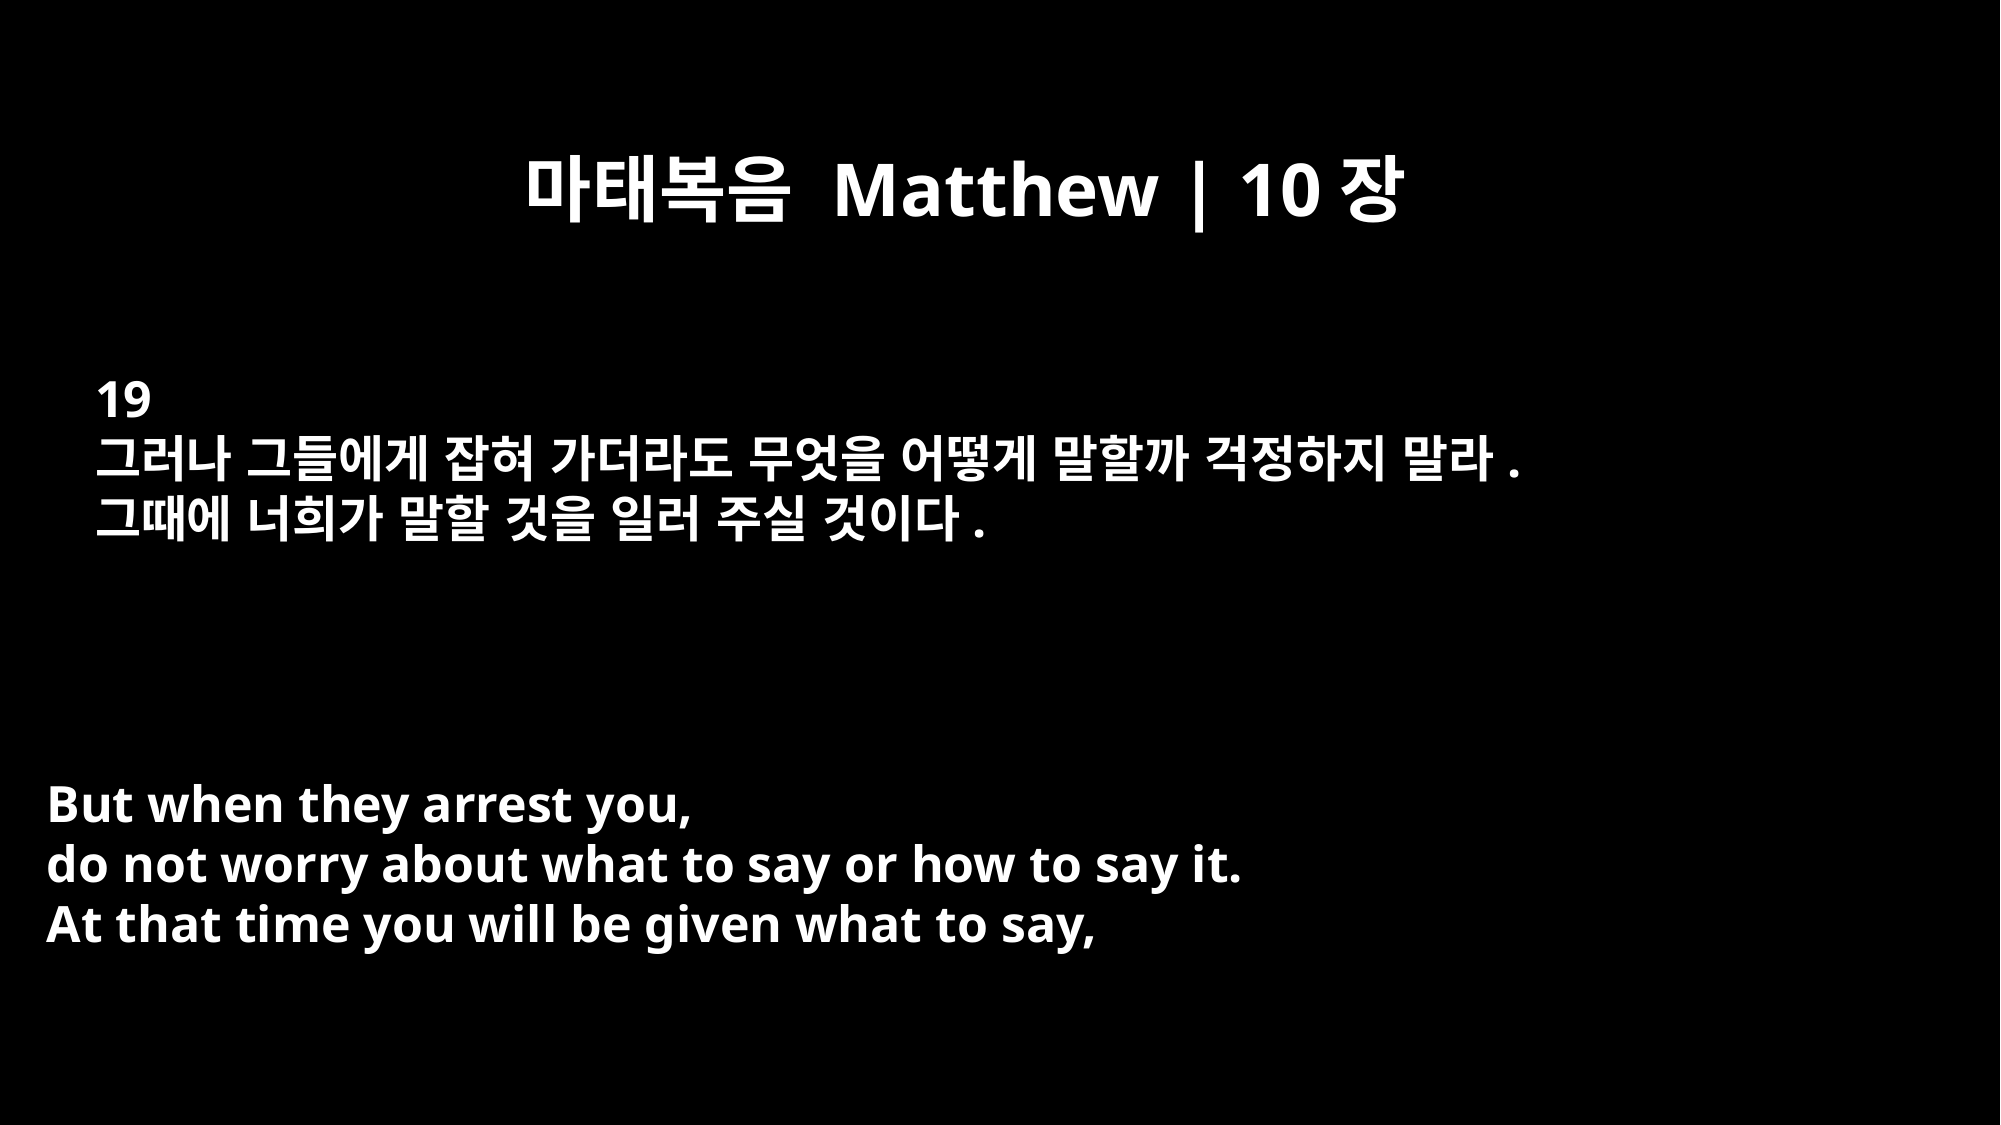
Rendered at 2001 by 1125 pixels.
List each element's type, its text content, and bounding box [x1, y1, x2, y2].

text_box 마태복음 Matthew | 10장 [510, 136, 1422, 239]
text_box 19 그러나 그들에게 잡혀 가더라도 무엇을 어떻게 말할까 걱정하지 말라. 그때에 너희가 말할 것을 일러 주실 것이다. [80, 359, 1537, 555]
text_box But when they arrest you, do not worry about what to say or how to say it. At that time you will be given what to say, [31, 764, 1259, 960]
